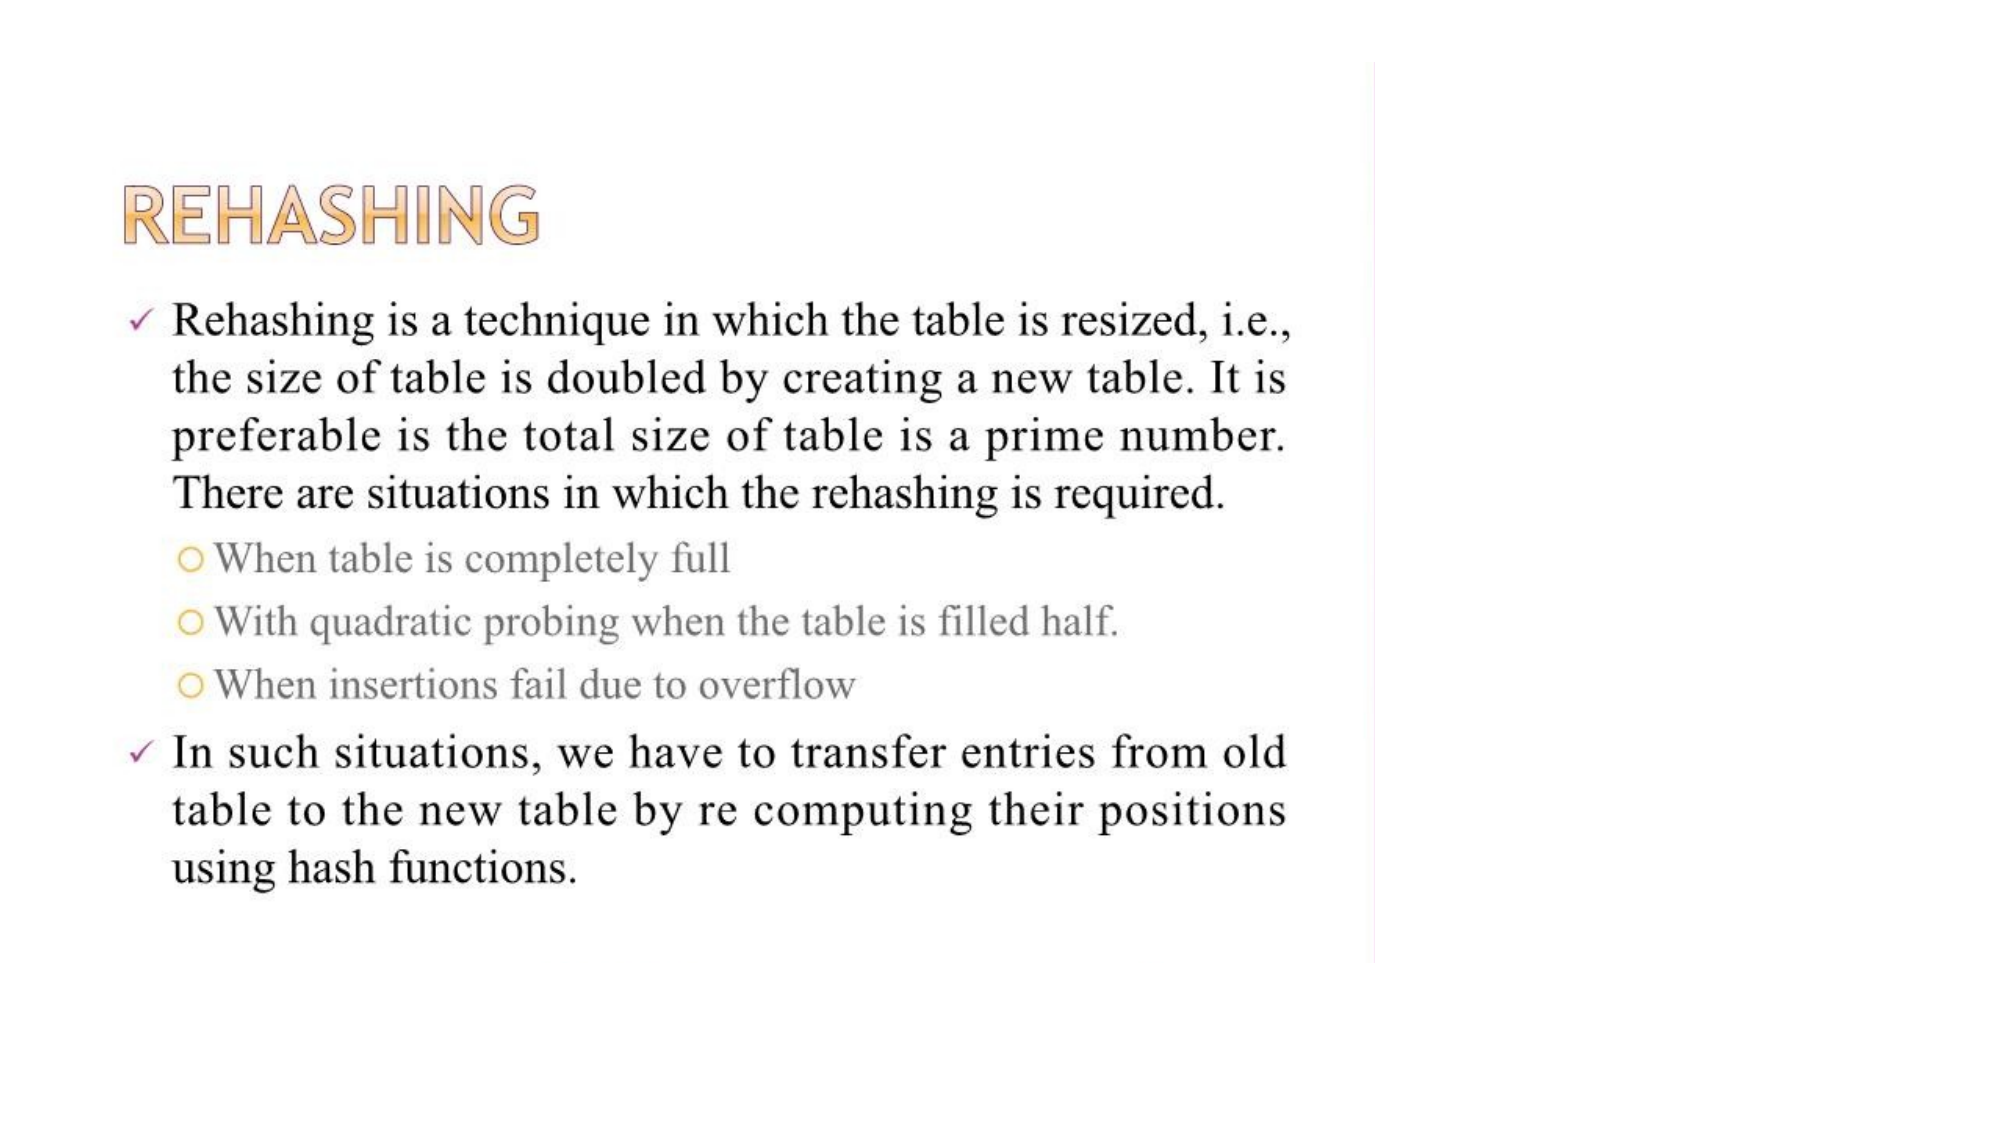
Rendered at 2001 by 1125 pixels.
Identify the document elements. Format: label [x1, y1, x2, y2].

picture [112, 62, 1376, 963]
